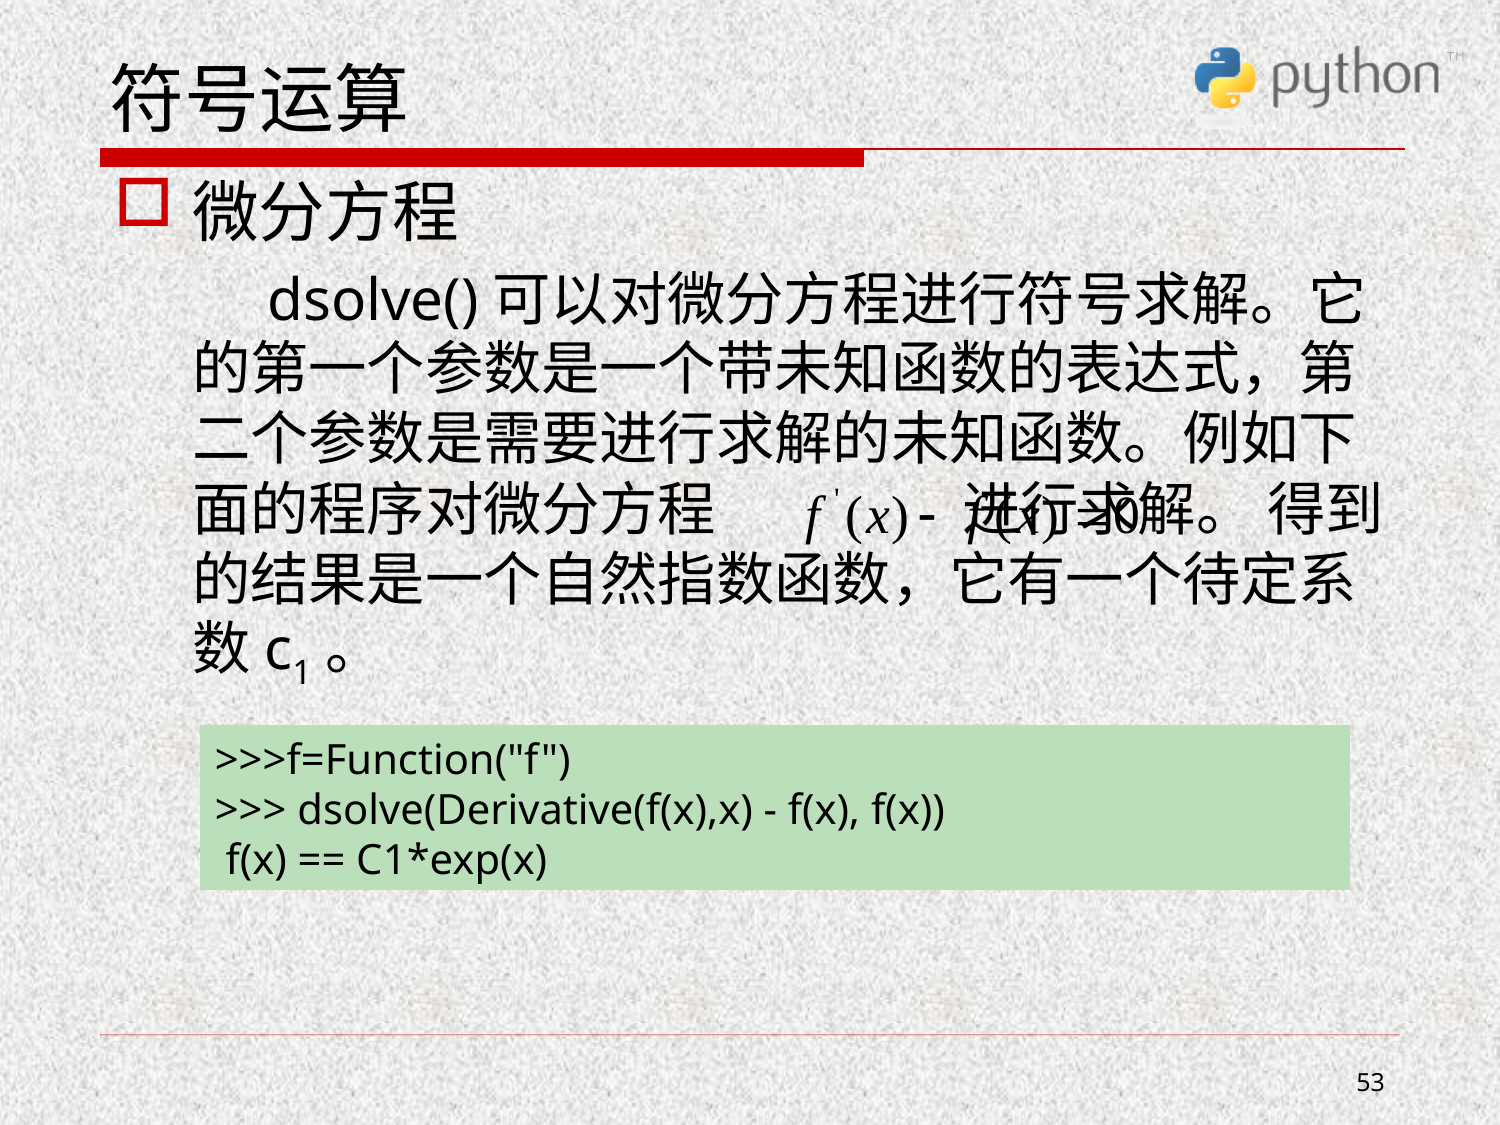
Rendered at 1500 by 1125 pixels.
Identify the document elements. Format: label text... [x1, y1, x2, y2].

title 符号运算 [94, 50, 1407, 149]
list 微分方程 dsolve()可以对微分方程进行符号求解。它的第一个参数是一个带未知函数的表达式，第 二个参数是需要进行求解的未知函数。例如下面的程序对微分方程 进行求解。 得到的结果是一个自然指数函数，它有一个待定系数c1。 [99, 162, 1413, 1015]
text_box >>>f=Function("f") >>> dsolve(Derivative(f(x),x) - f(x), f(x)) f(x) == C1*exp(x) [200, 725, 1350, 890]
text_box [787, 474, 1151, 556]
slide_number 53 [1074, 1058, 1401, 1103]
picture [0, 0, 1500, 1125]
